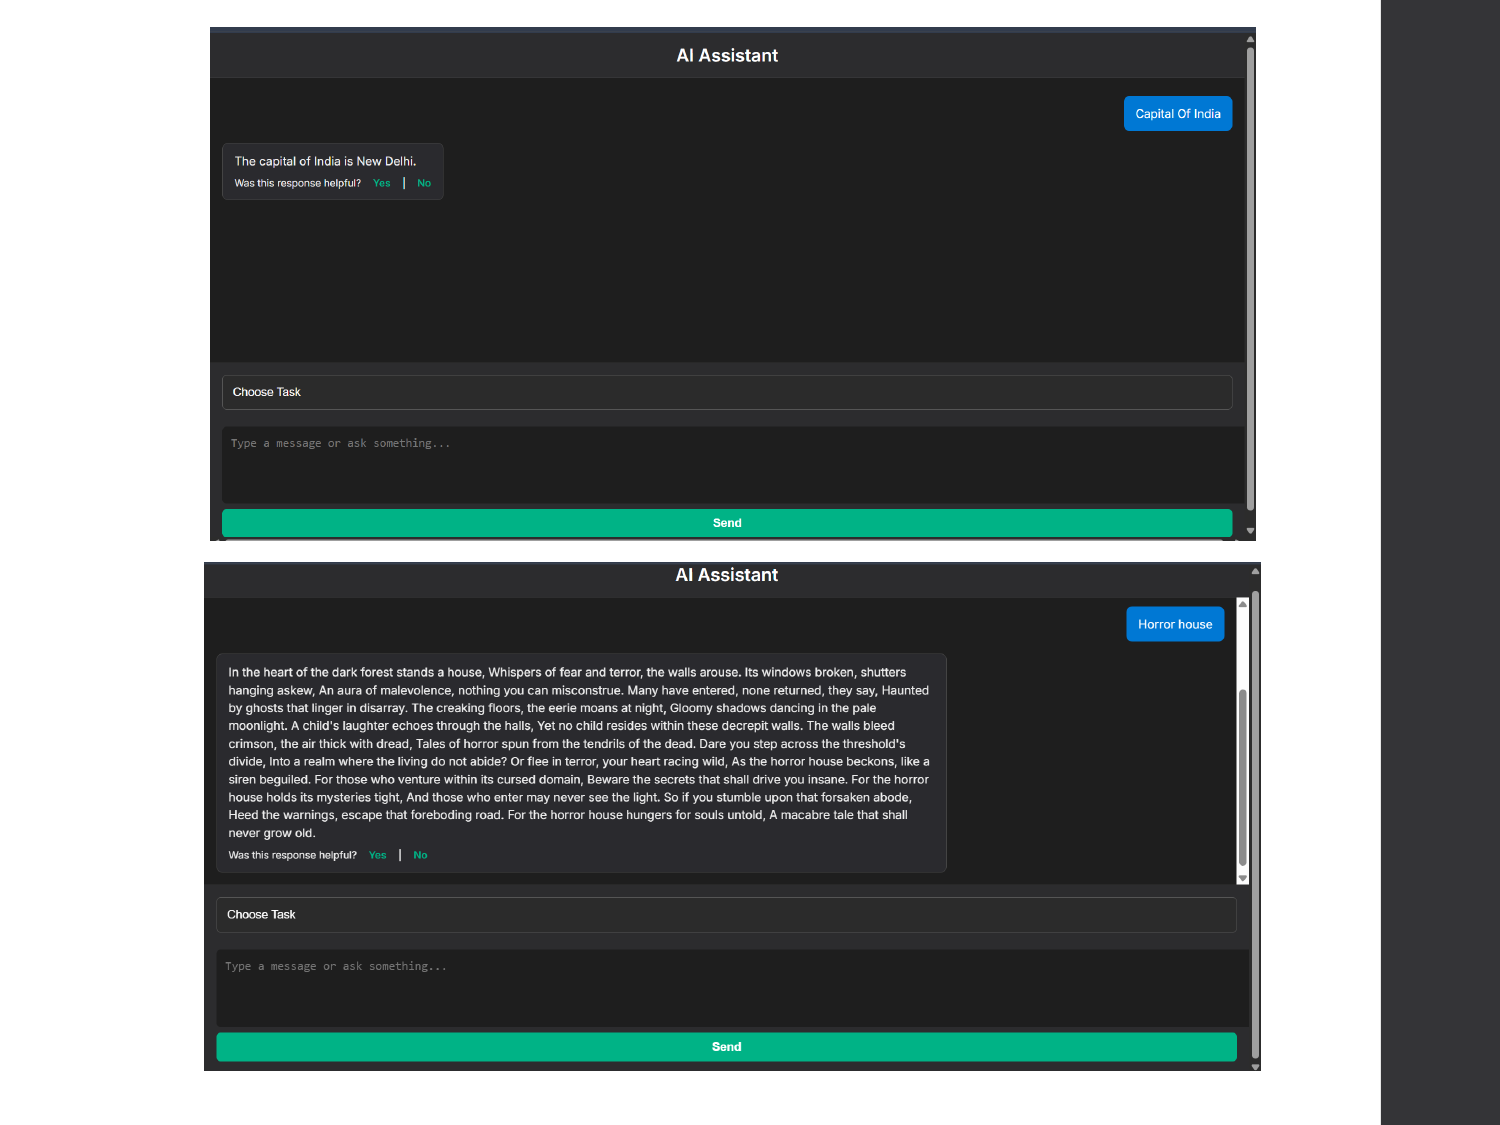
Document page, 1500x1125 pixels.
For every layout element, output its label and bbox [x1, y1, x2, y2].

picture [204, 562, 1261, 1072]
picture [209, 27, 1256, 541]
